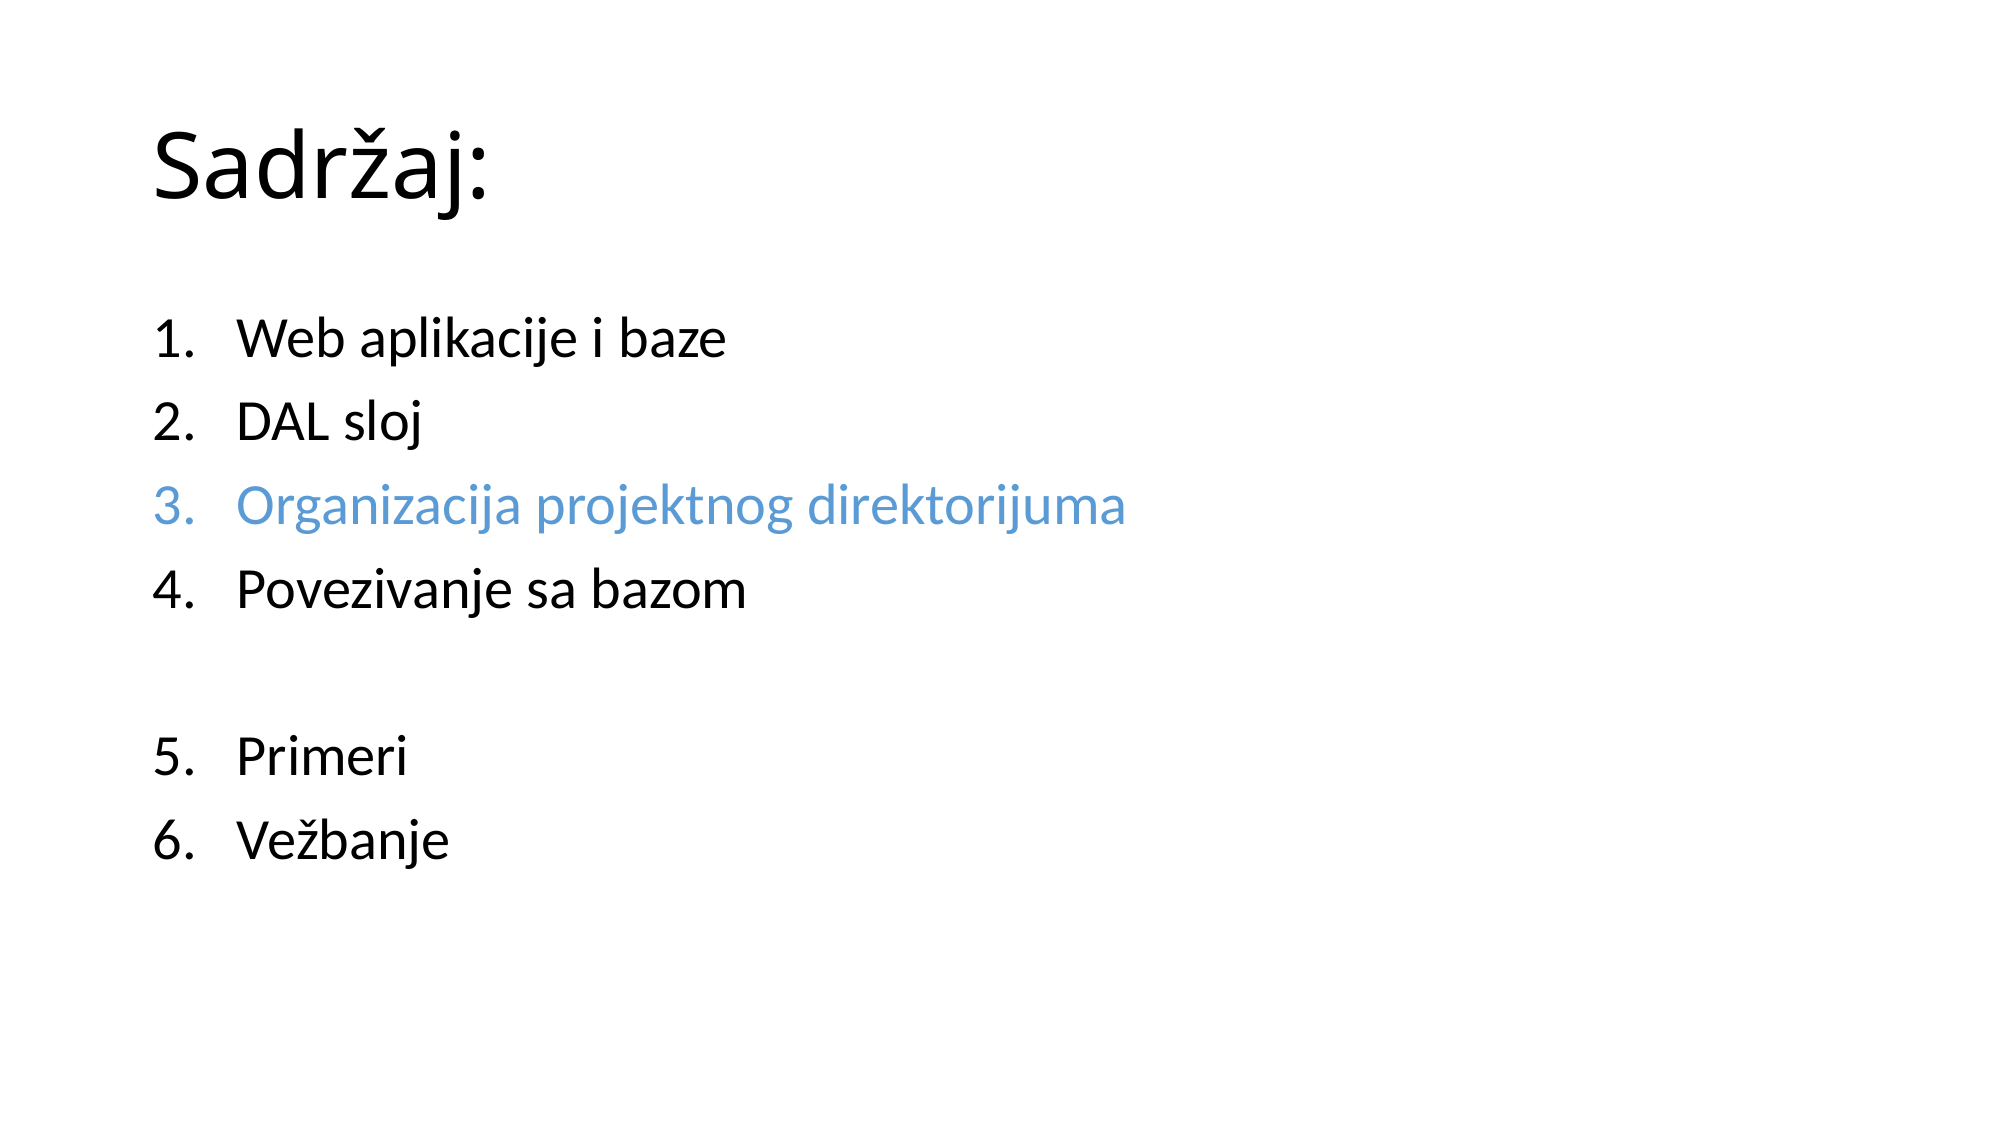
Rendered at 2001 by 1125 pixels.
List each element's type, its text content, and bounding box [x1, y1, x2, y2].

title Sadržaj: [137, 59, 1863, 278]
list Web aplikacije i baze DAL sloj Organizacija projektnog direktorijuma Povezivanje sa bazom Primeri Vežbanje [137, 299, 1863, 1014]
